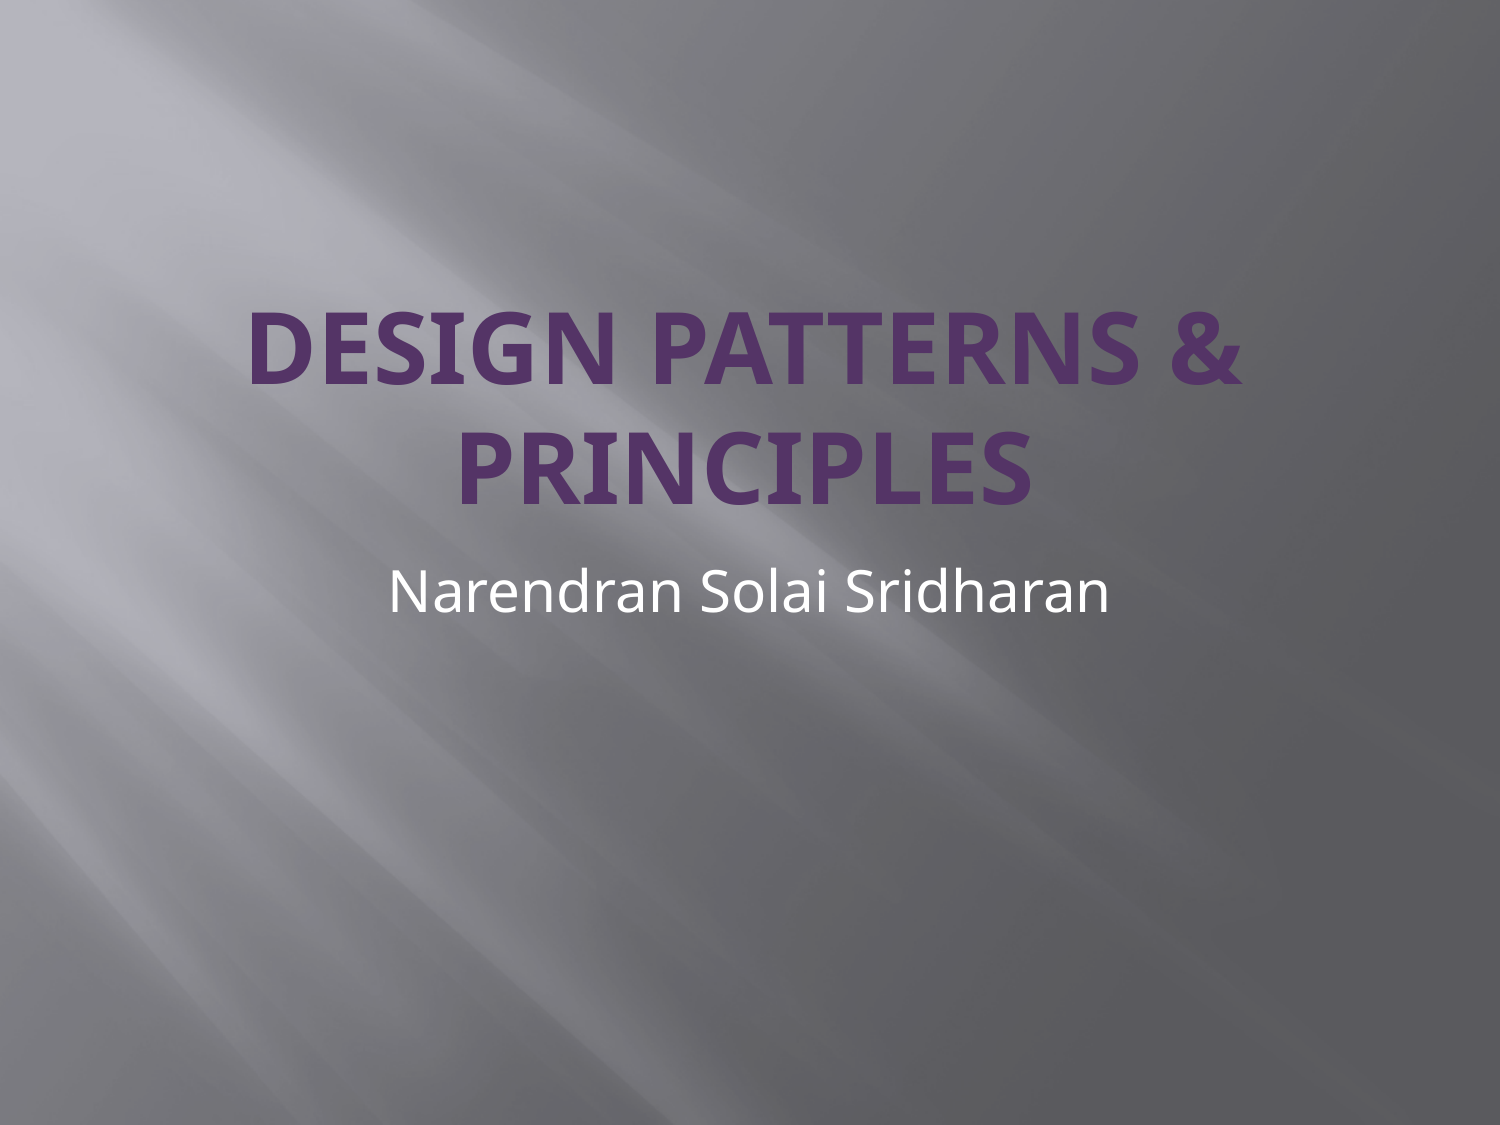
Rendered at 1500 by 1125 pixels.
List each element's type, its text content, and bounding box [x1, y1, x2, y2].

title Design Patterns & Principles [69, 224, 1420, 525]
subtitle Narendran Solai Sridharan [225, 546, 1275, 834]
